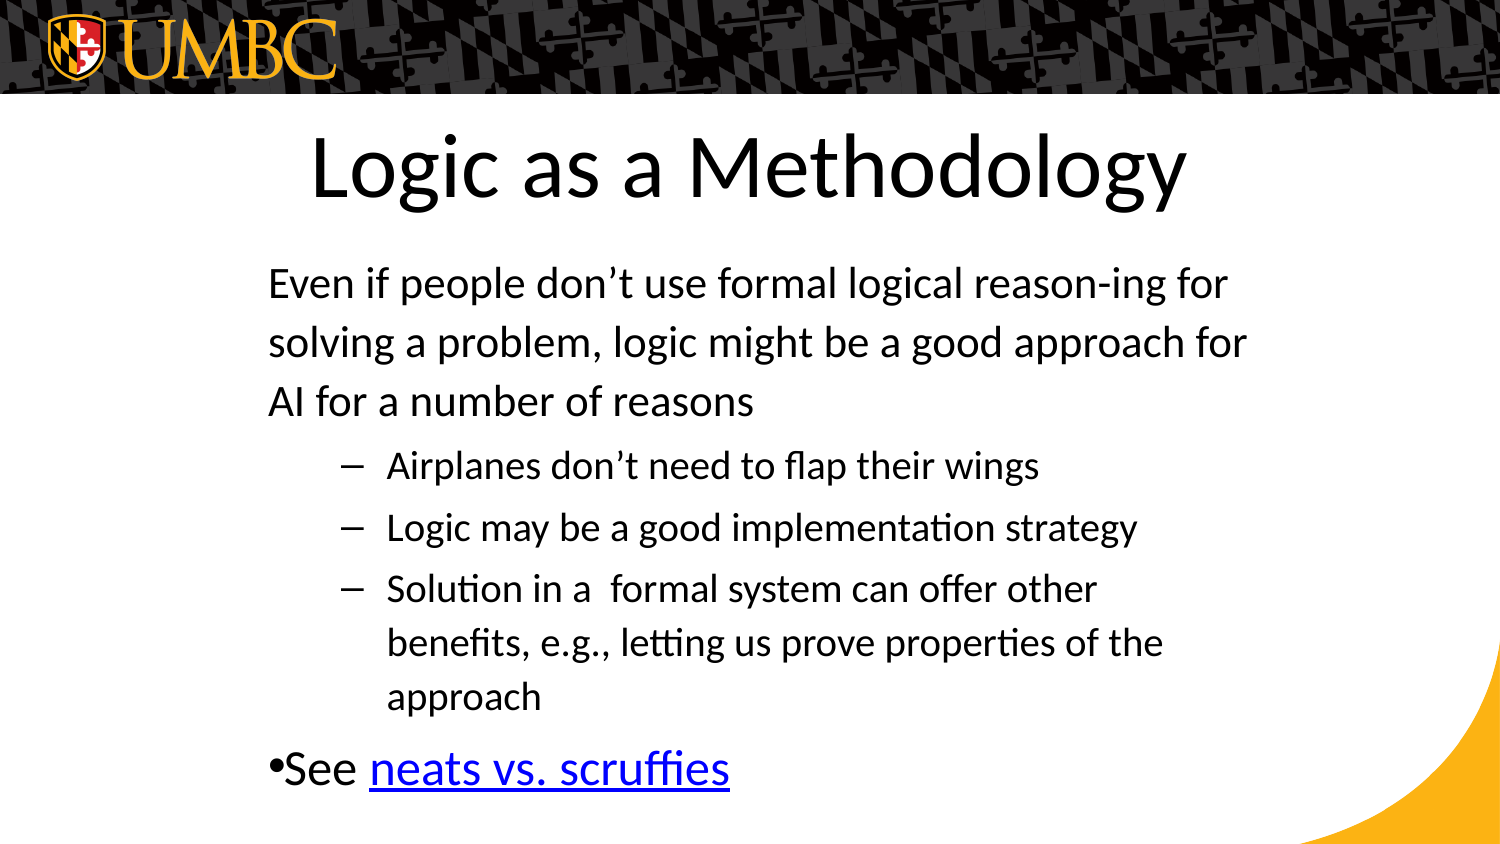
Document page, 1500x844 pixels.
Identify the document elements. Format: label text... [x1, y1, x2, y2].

title Logic as a Methodology [271, 90, 1229, 231]
picture [0, 0, 1500, 94]
picture [1299, 639, 1500, 844]
list Even if people don’t use formal logical reason-ing for solving a problem, logic might be a good approach for AI for a number of reasons Airplanes don’t need to flap their wings Logic may be a good implementation strategy Solution in a formal system can offer other benefits, e.g., letting us prove properties of the approach See neats vs. scruffies [253, 240, 1266, 803]
